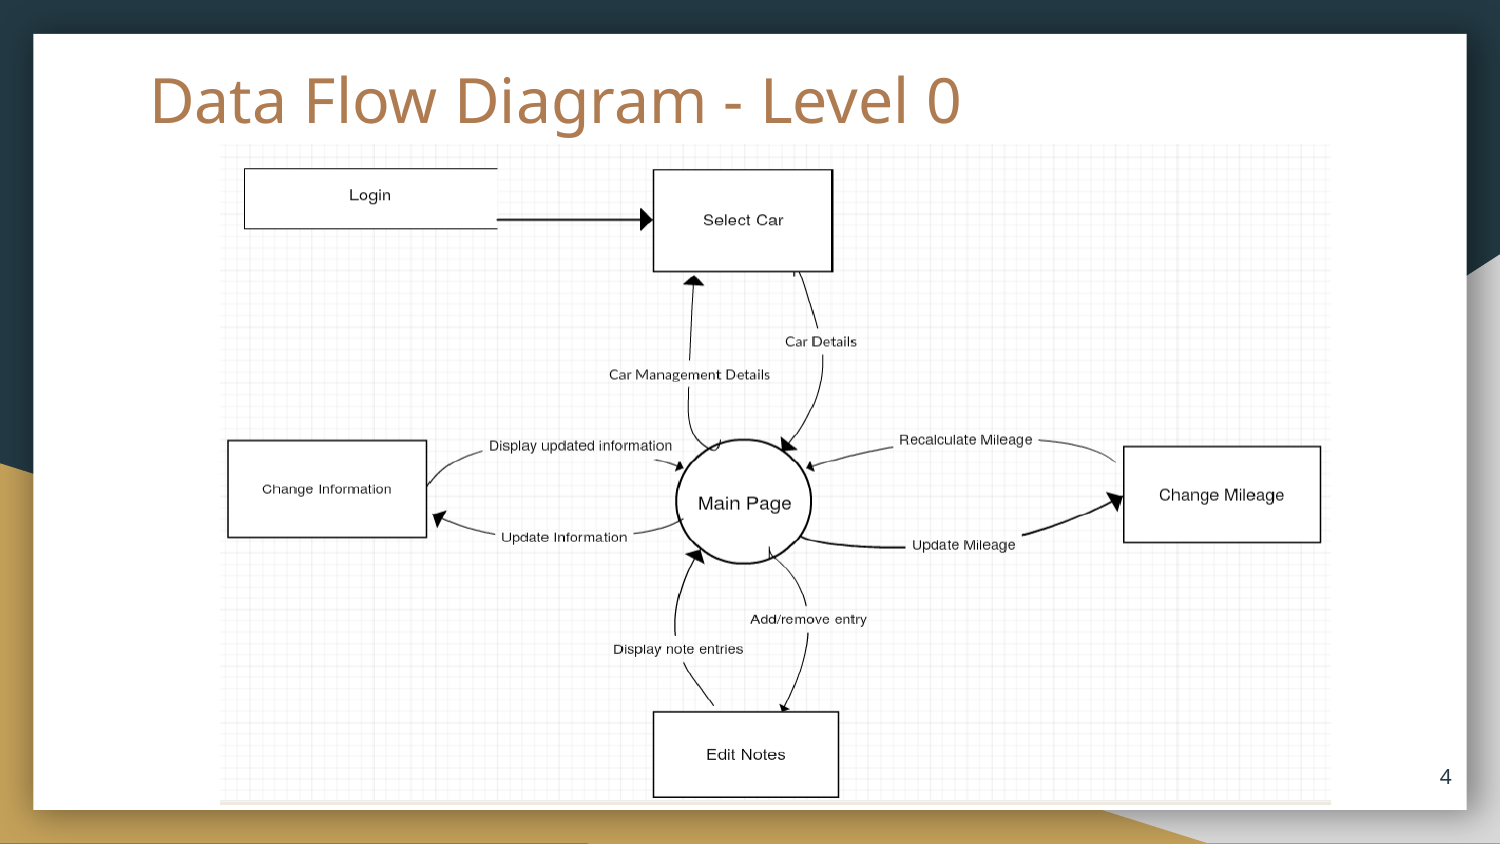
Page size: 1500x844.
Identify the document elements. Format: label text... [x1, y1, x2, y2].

title Data Flow Diagram - Level 0 [134, 45, 1366, 152]
picture [220, 144, 1331, 805]
slide_number ‹#› [1376, 745, 1467, 810]
